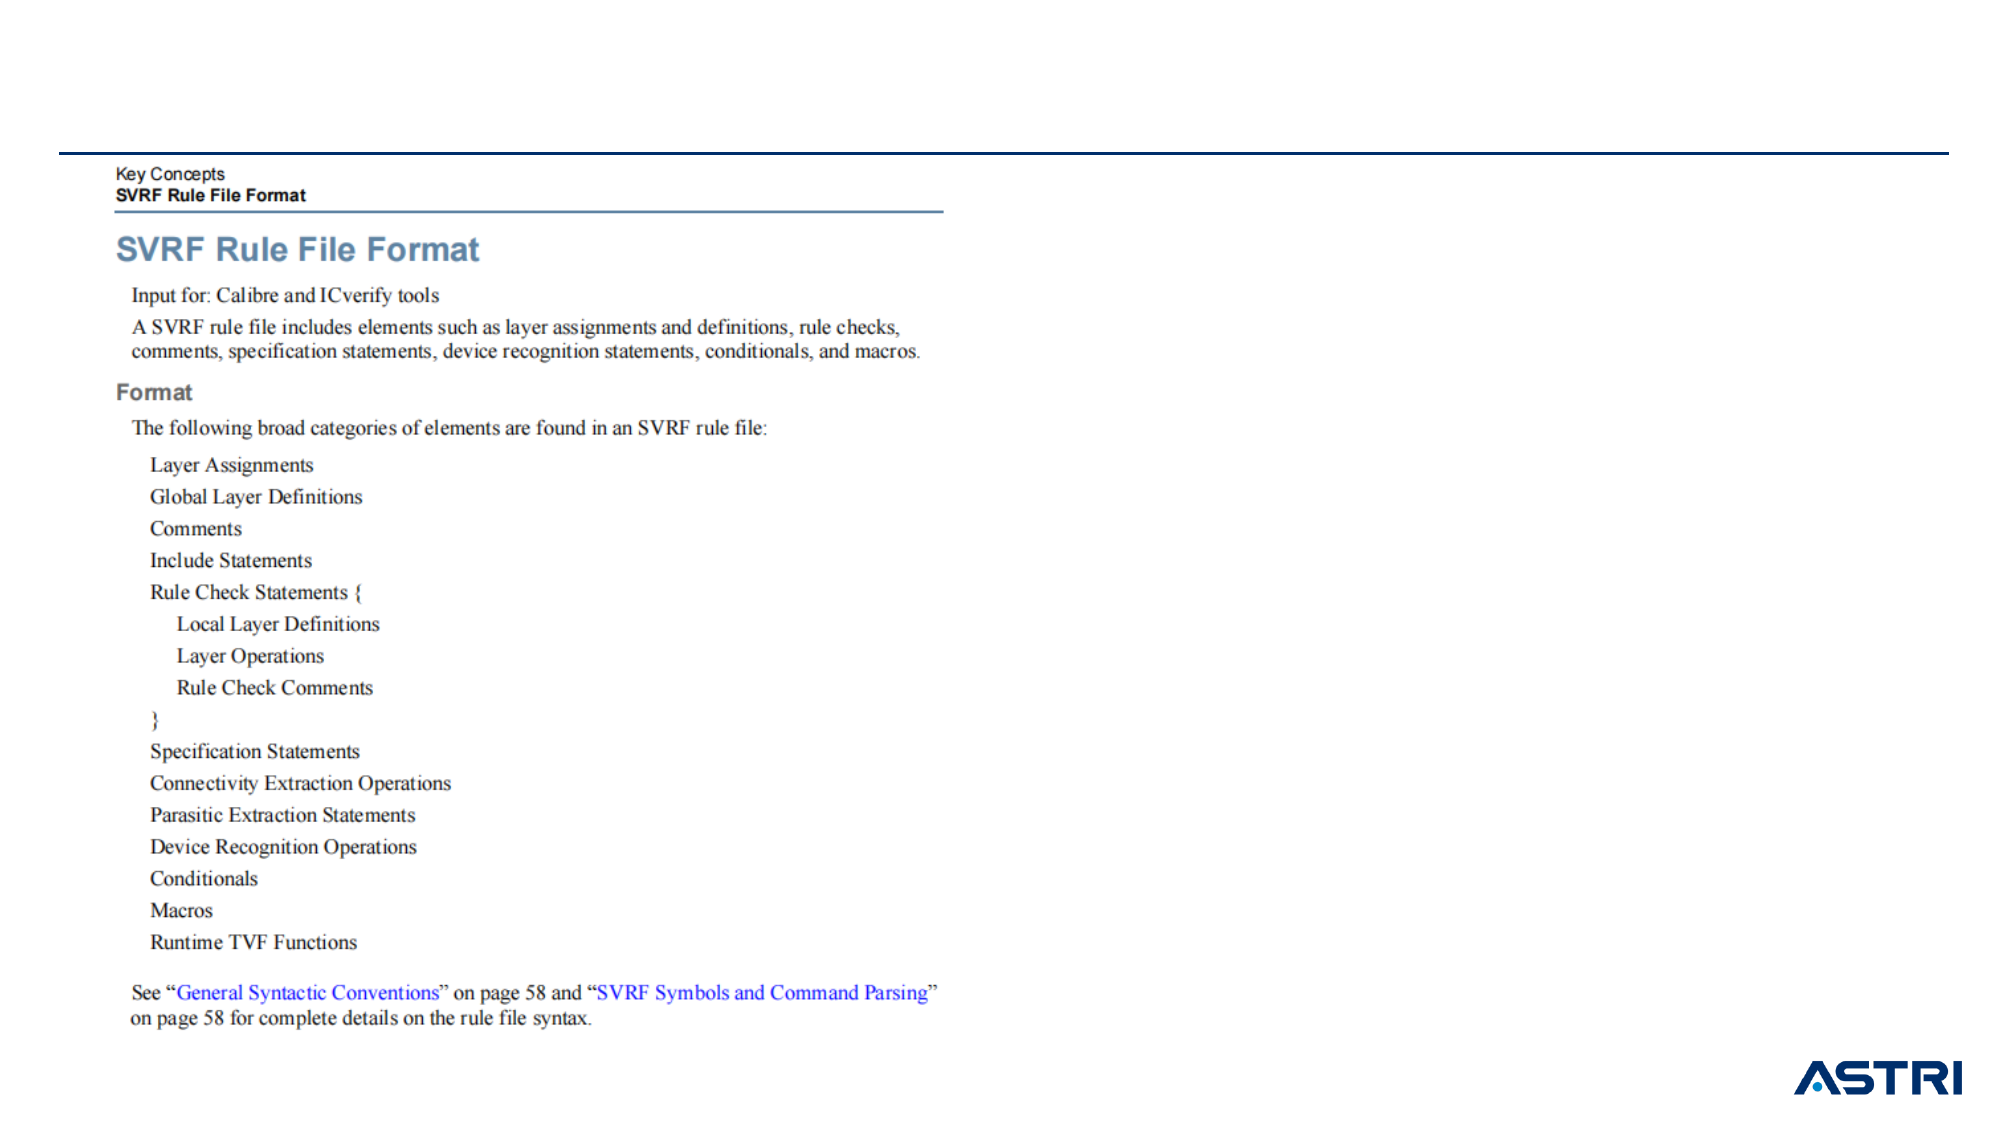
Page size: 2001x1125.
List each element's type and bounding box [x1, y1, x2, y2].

list [58, 159, 1067, 1046]
picture [1748, 1012, 2001, 1125]
